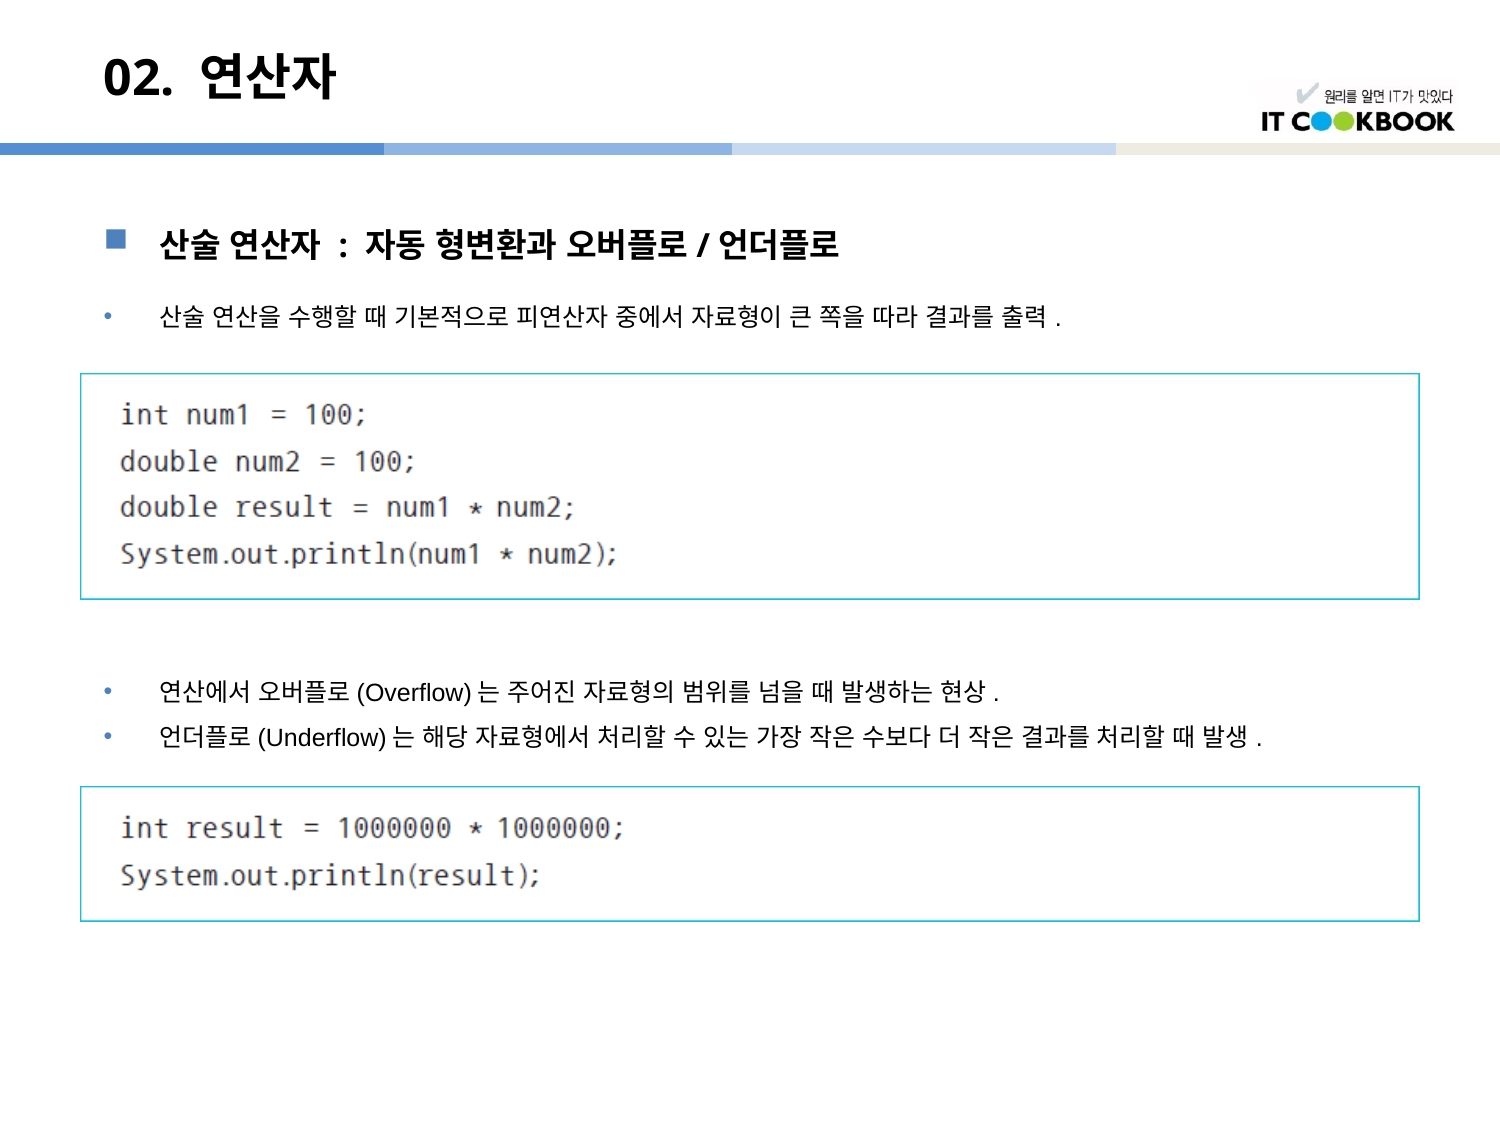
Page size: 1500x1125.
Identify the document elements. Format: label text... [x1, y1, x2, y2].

list 산술 연산자 : 자동 형변환과 오버플로/언더플로 [88, 196, 1436, 386]
text_box 산술 연산을 수행할 때 기본적으로 피연산자 중에서 자료형이 큰 쪽을 따라 결과를 출력. [88, 278, 1388, 371]
picture [1257, 79, 1458, 133]
picture [80, 373, 1420, 601]
text_box 연산에서 오버플로(Overflow)는 주어진 자료형의 범위를 넘을 때 발생하는 현상. 언더플로(Underflow)는 해당 자료형에서 처리할 수 있는 가장 작은 수보다 더 작은 결과를 처리할 때 발생. [88, 653, 1388, 785]
picture [80, 786, 1420, 922]
title 02. 연산자 [88, 30, 1211, 121]
